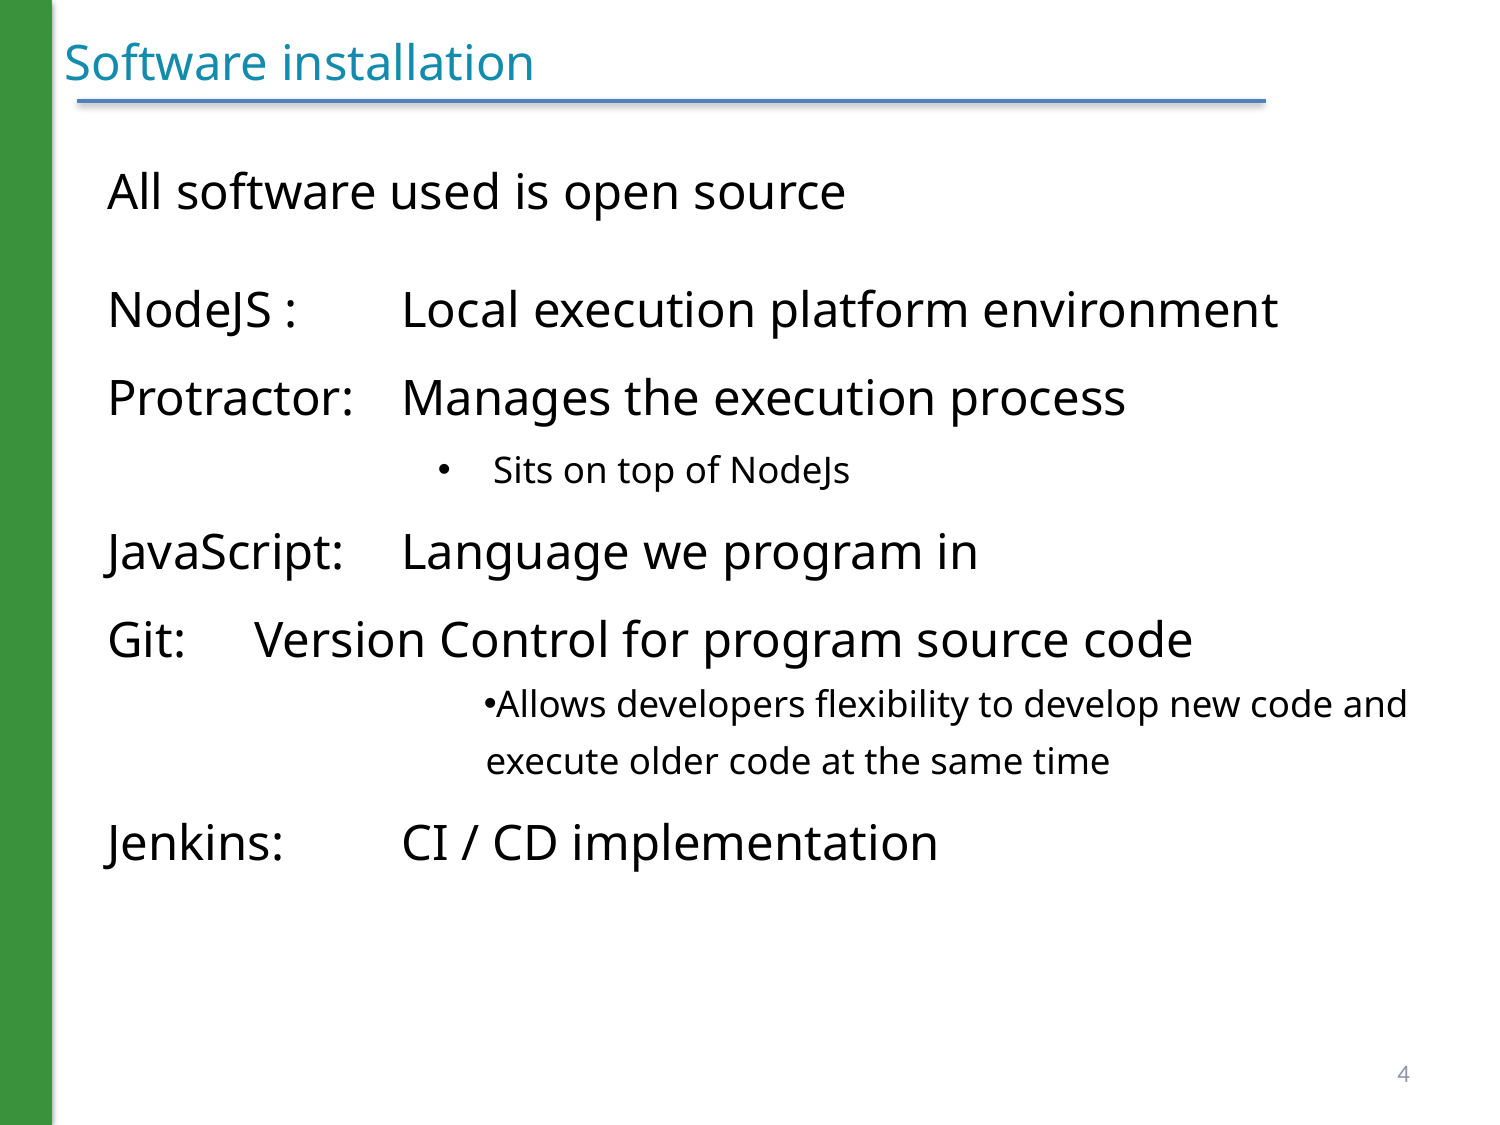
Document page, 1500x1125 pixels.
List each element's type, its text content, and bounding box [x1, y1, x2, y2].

slide_number 4 [1074, 1042, 1425, 1103]
list All software used is open source NodeJS : Local execution platform environment Protractor: Manages the execution process Sits on top of NodeJs JavaScript: Language we program in Git: Version Control for program source code Allows developers flexibility to develop new code and execute older code at the same time Jenkins: CI / CD implementation [92, 114, 1425, 1070]
title Software installation [49, 0, 1358, 98]
